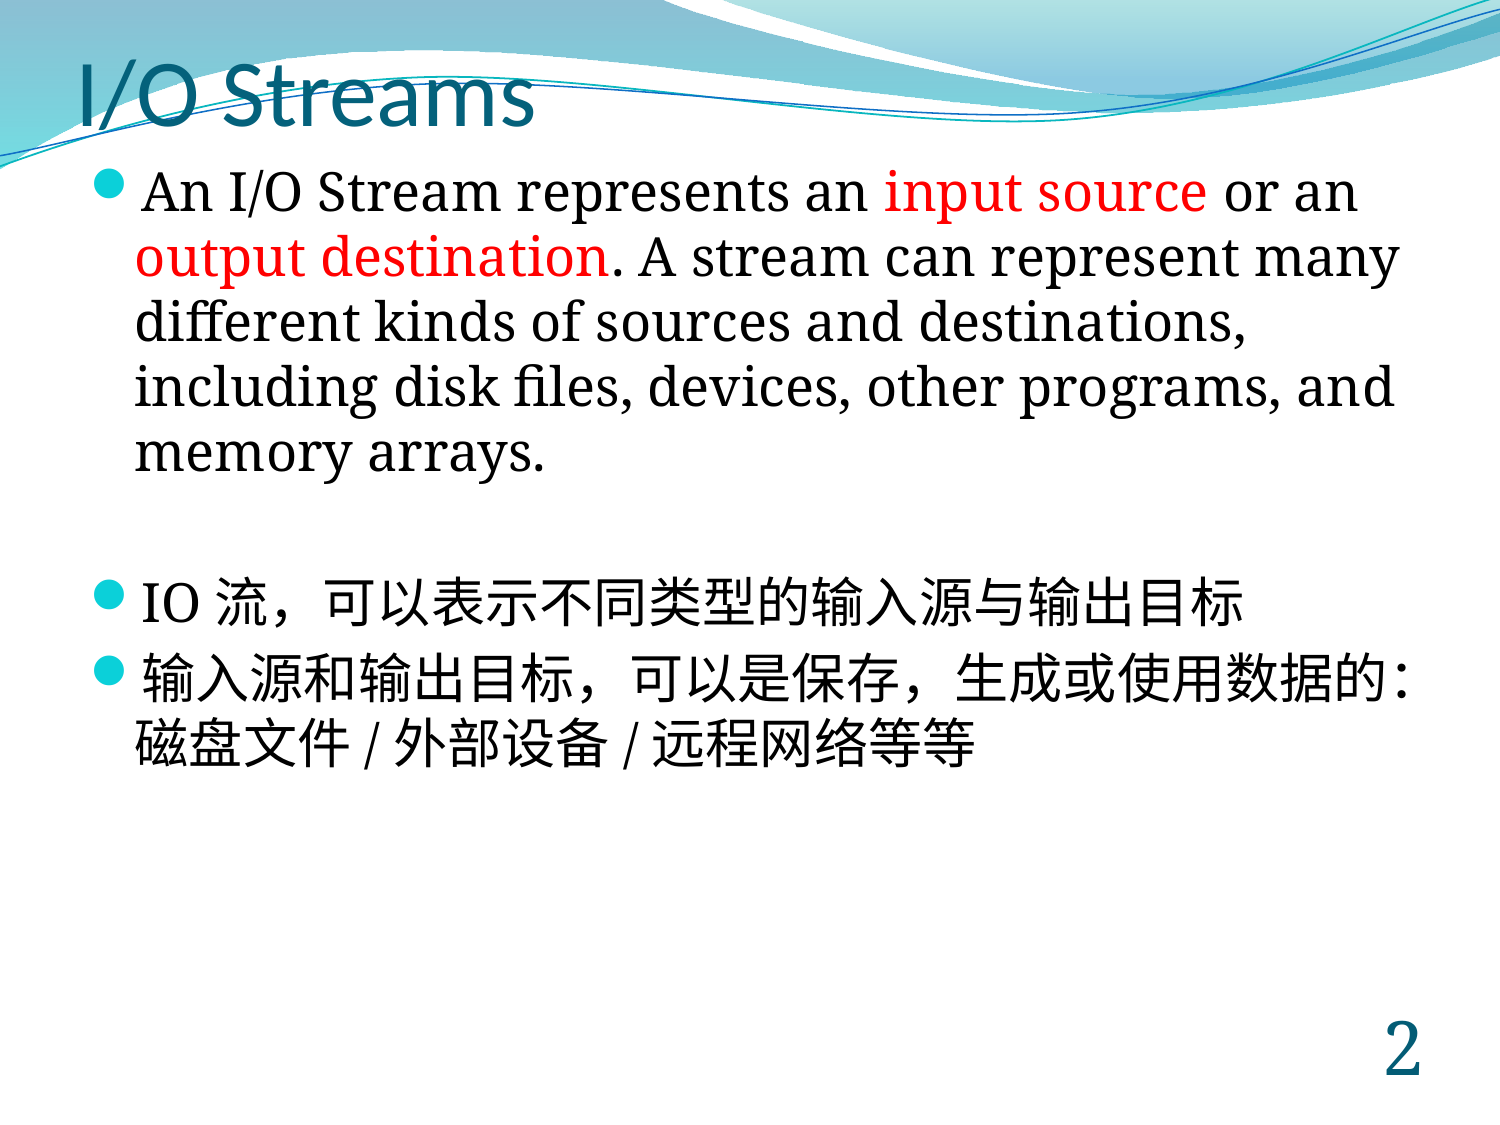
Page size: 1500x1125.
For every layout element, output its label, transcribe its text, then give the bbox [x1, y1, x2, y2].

slide_number 1 [1299, 1042, 1425, 1103]
list An I/O Stream represents an input source or an output destination. A stream can represent many different kinds of sources and destinations, including disk files, devices, other programs, and memory arrays. IO流，可以表示不同类型的输入源与输出目标 输入源和输出目标，可以是保存，生成或使用数据的：磁盘文件/外部设备/远程网络等等 [75, 149, 1425, 1038]
title I/O Streams [75, 22, 1426, 146]
